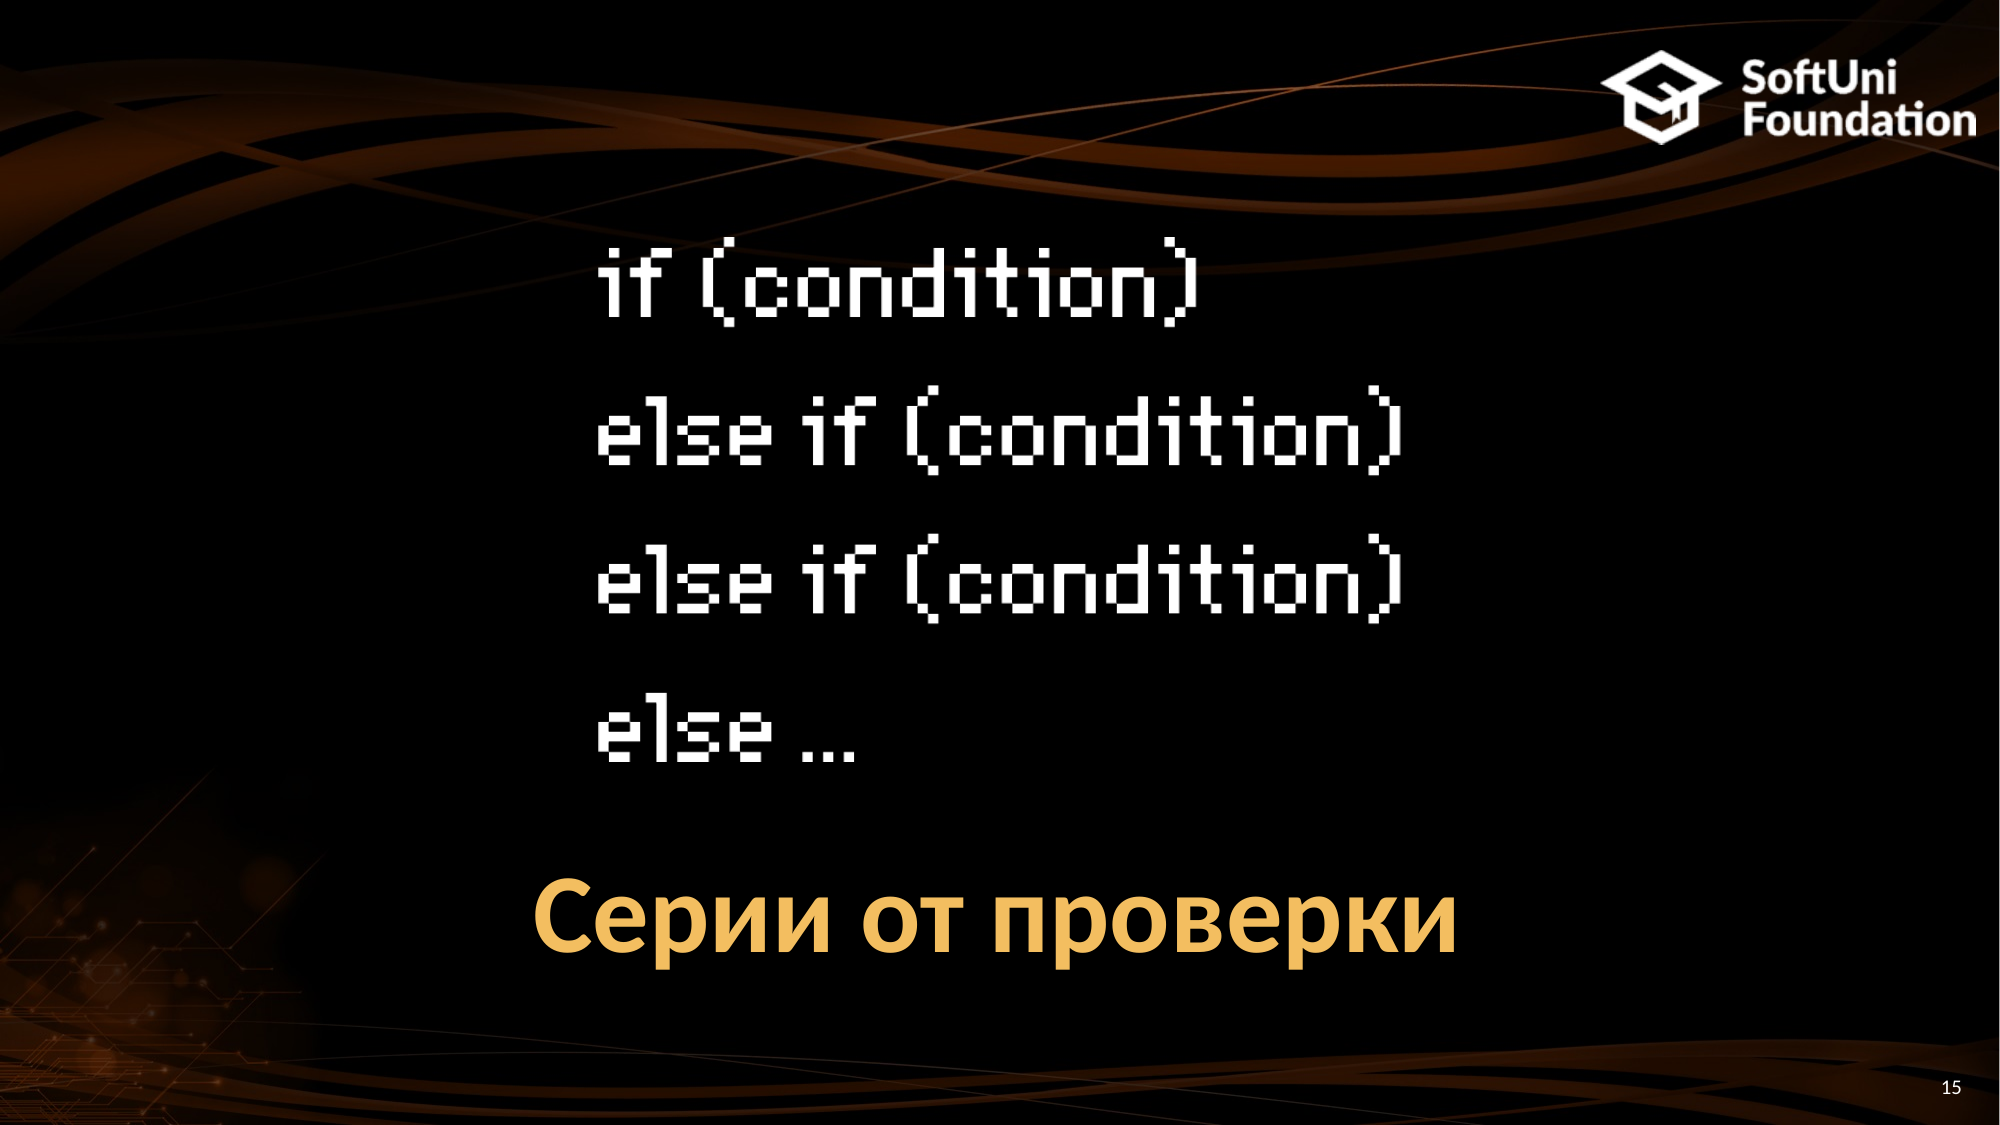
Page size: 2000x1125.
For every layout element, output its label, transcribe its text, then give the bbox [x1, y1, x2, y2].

slide_number 15 [1897, 1070, 1968, 1103]
picture [0, 0, 2000, 1125]
title Серии от проверки [515, 825, 1485, 1008]
